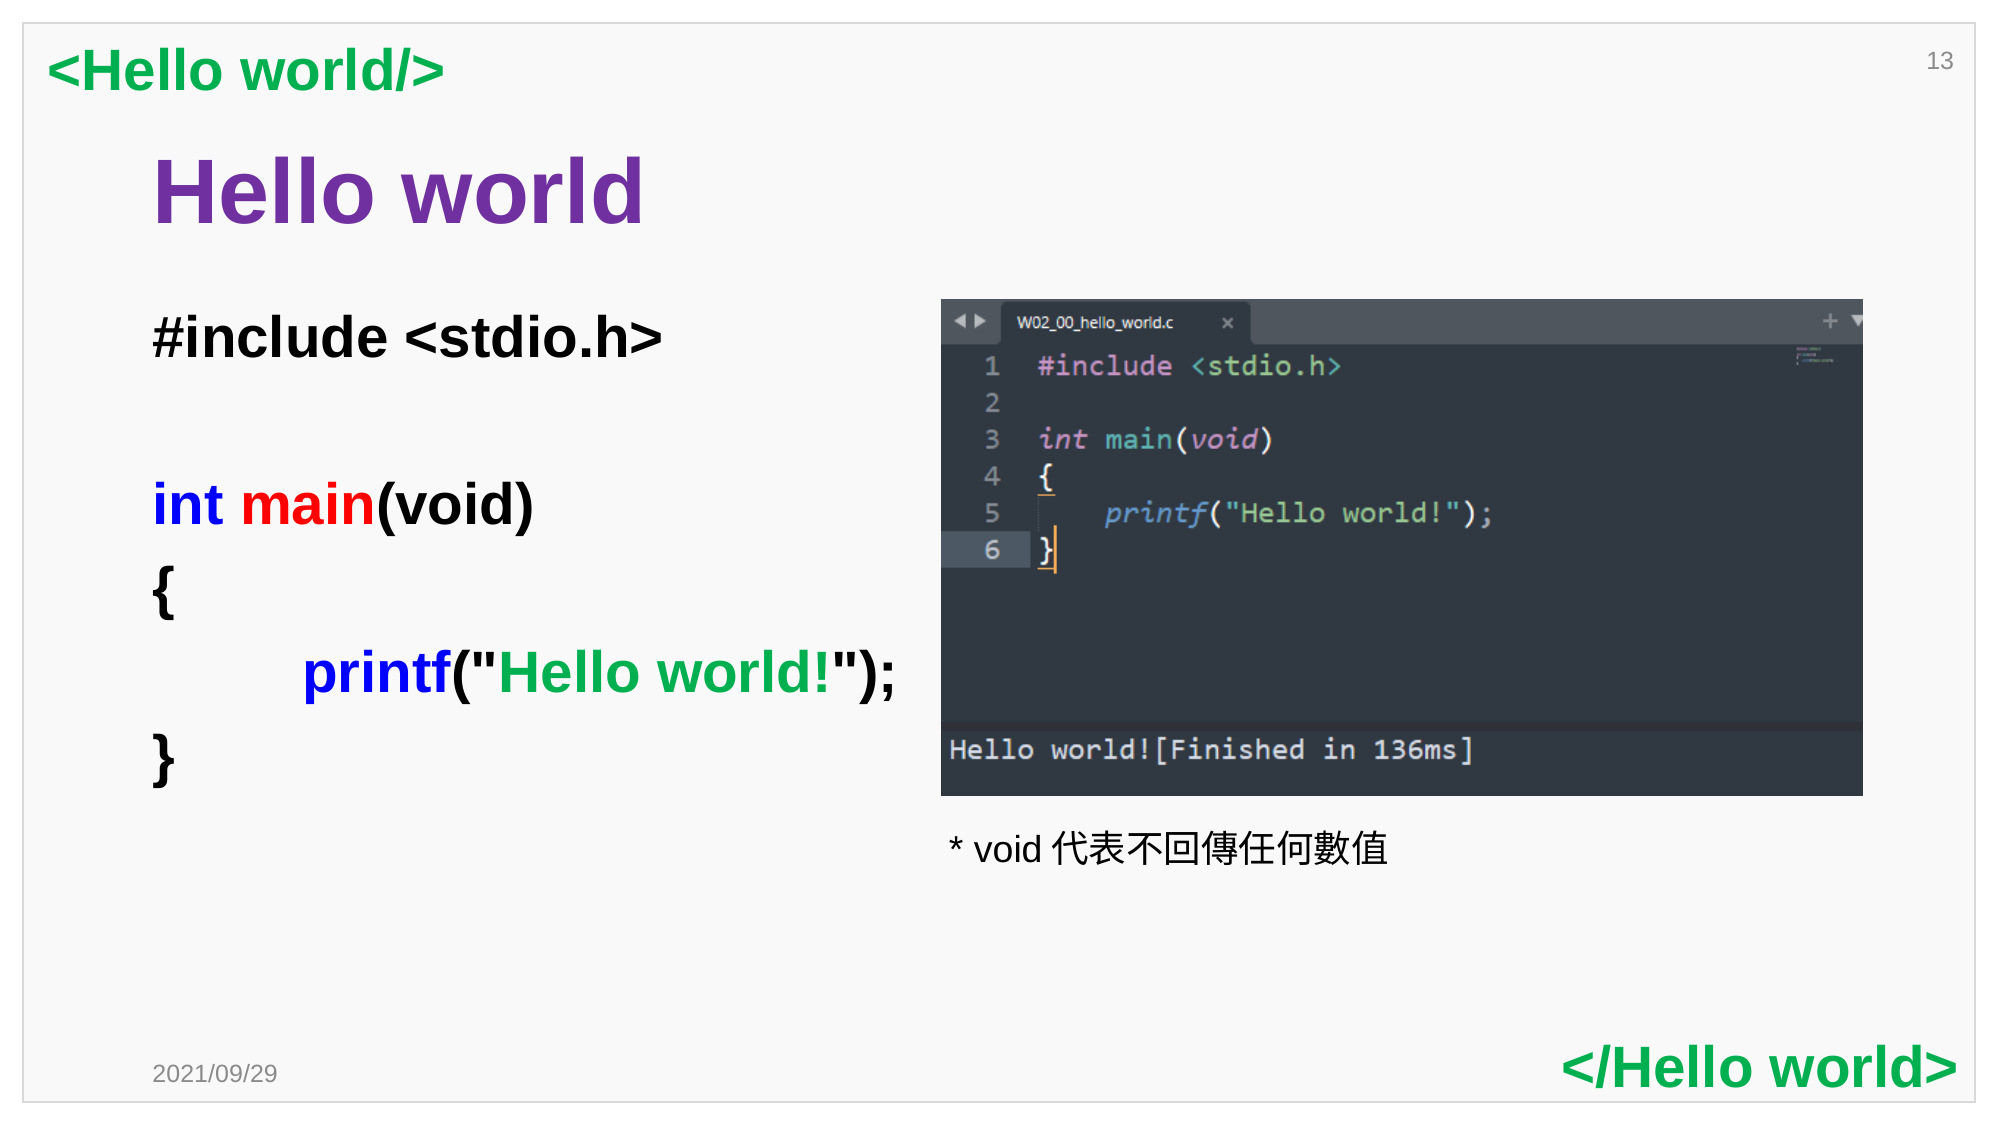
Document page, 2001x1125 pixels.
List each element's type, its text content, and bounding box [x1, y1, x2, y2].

slide_number 13 [1906, 29, 1970, 90]
list #include <stdio.h> int main(void) { printf("Hello world!"); } [137, 299, 920, 1014]
picture [941, 299, 1863, 796]
title Hello world [137, 110, 1863, 278]
text_box </Hello world> [1545, 1021, 1974, 1106]
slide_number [137, 1042, 295, 1103]
text_box * void代表不回傳任何數值 [934, 817, 1404, 878]
text_box <Hello world/> [33, 24, 462, 110]
